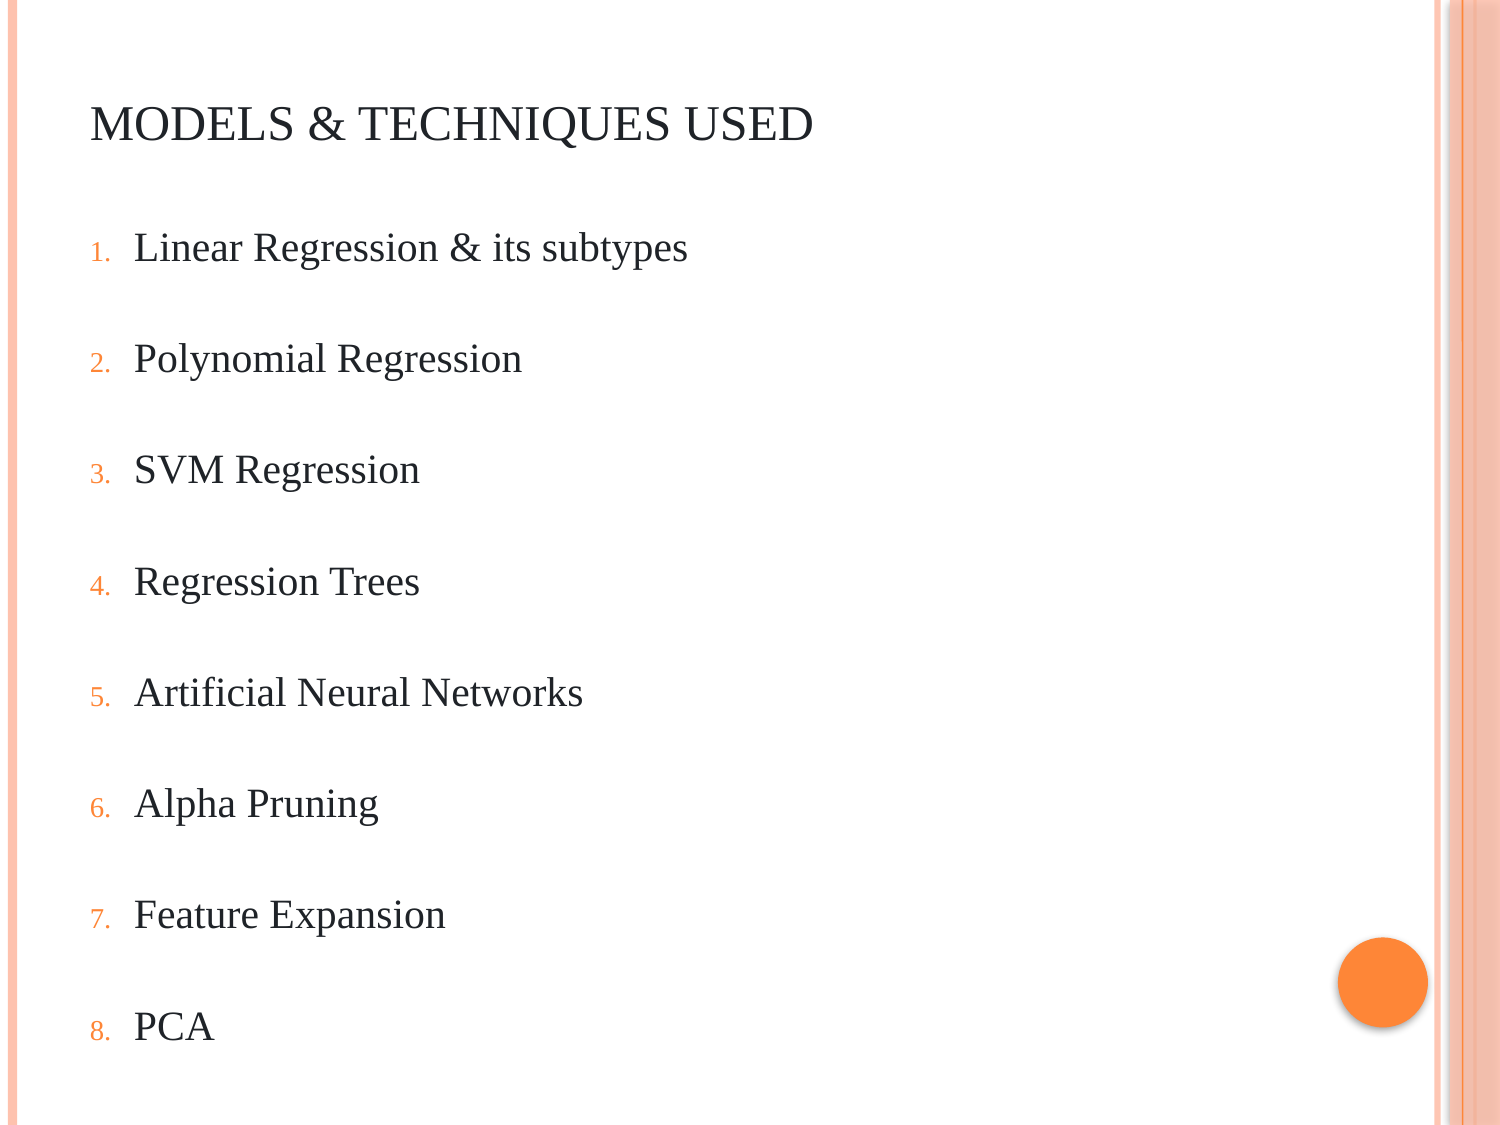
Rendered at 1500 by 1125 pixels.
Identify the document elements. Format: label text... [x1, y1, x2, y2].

title Models & Techniques Used [75, 45, 1300, 212]
list Linear Regression & its subtypes Polynomial Regression SVM Regression Regression Trees Artificial Neural Networks Alpha Pruning Feature Expansion PCA [75, 212, 1300, 1062]
